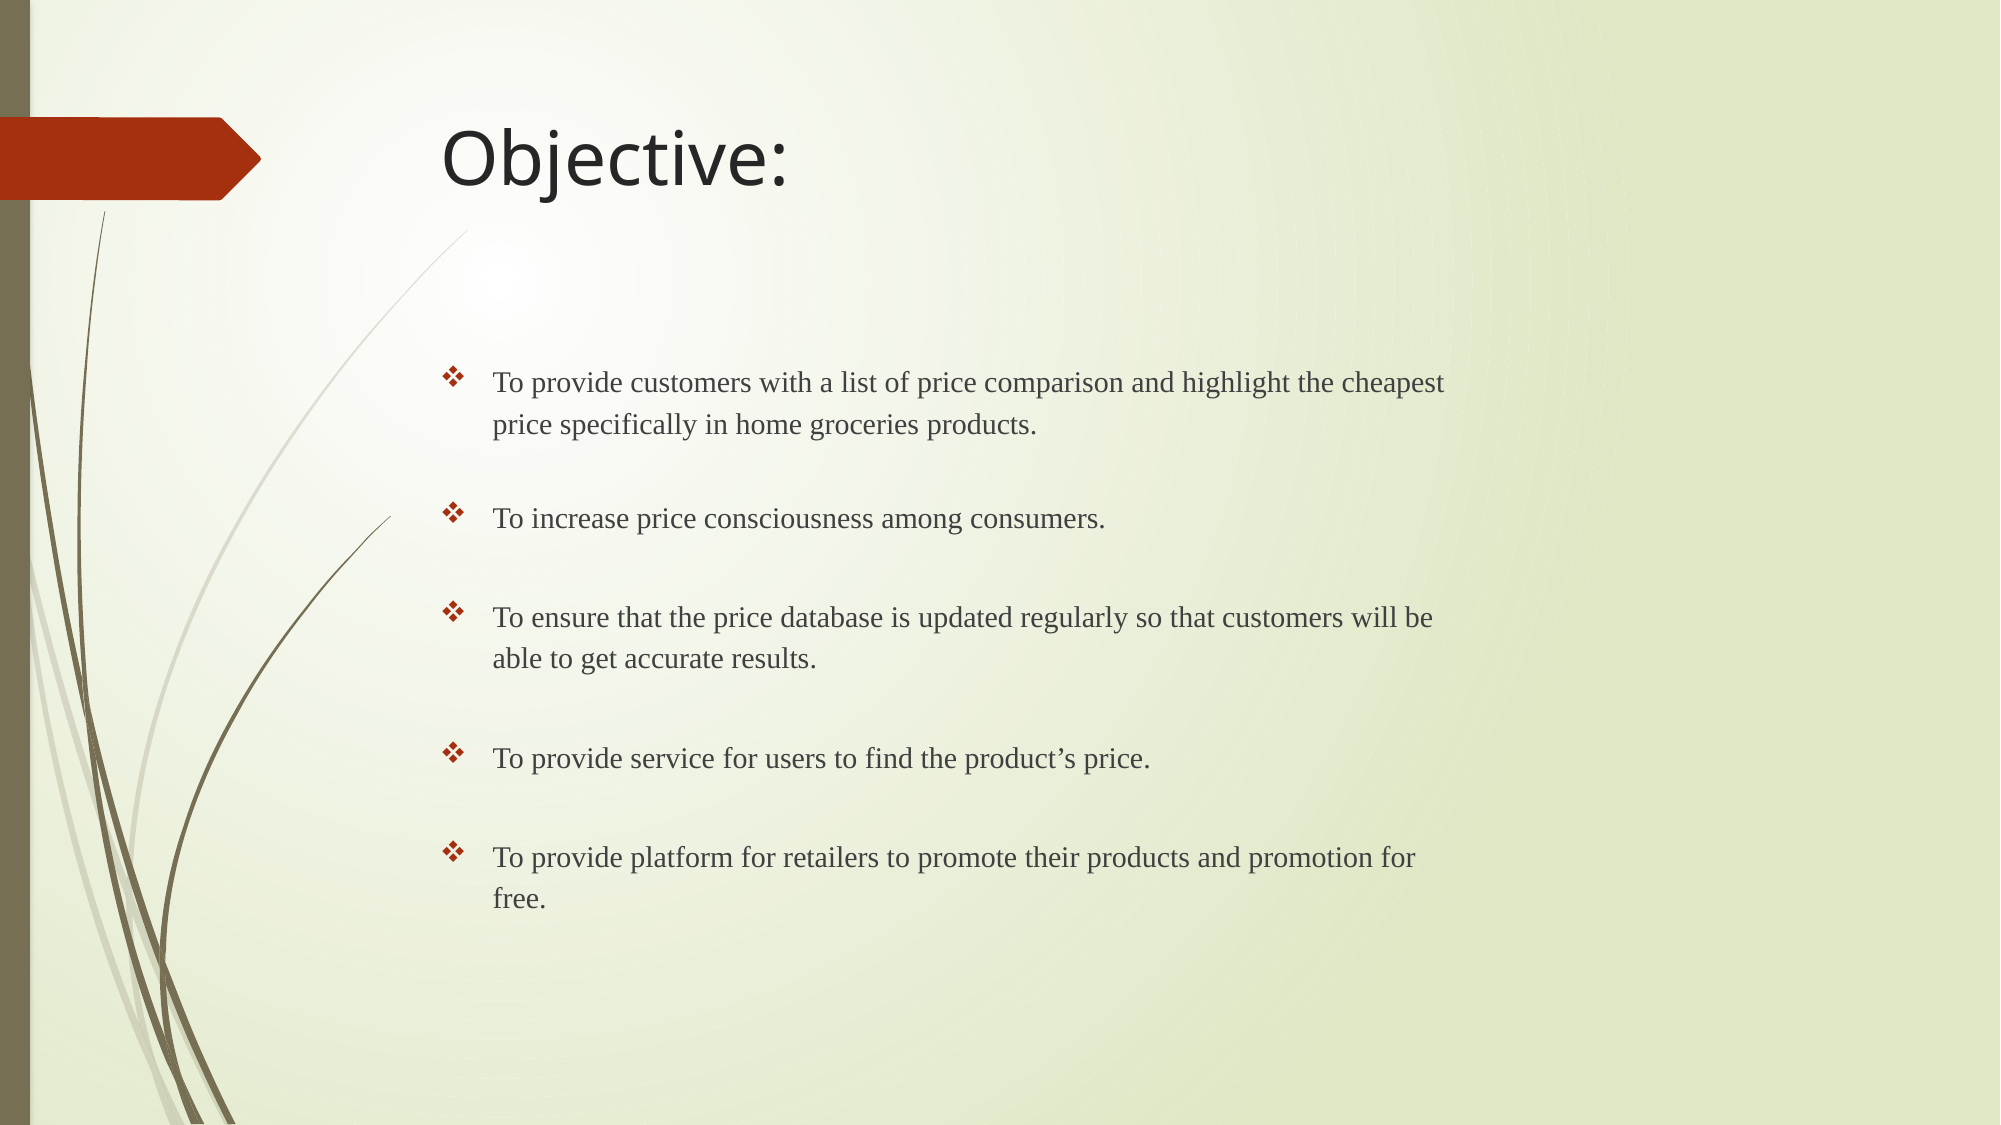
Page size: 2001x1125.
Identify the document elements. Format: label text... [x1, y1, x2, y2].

list To provide customers with a list of price comparison and highlight the cheapest price specifically in home groceries products. To increase price consciousness among consumers. To ensure that the price database is updated regularly so that customers will be able to get accurate results. To provide service for users to find the product’s price. To provide platform for retailers to promote their products and promotion for free. [424, 350, 1888, 970]
title Objective: [425, 102, 1888, 313]
